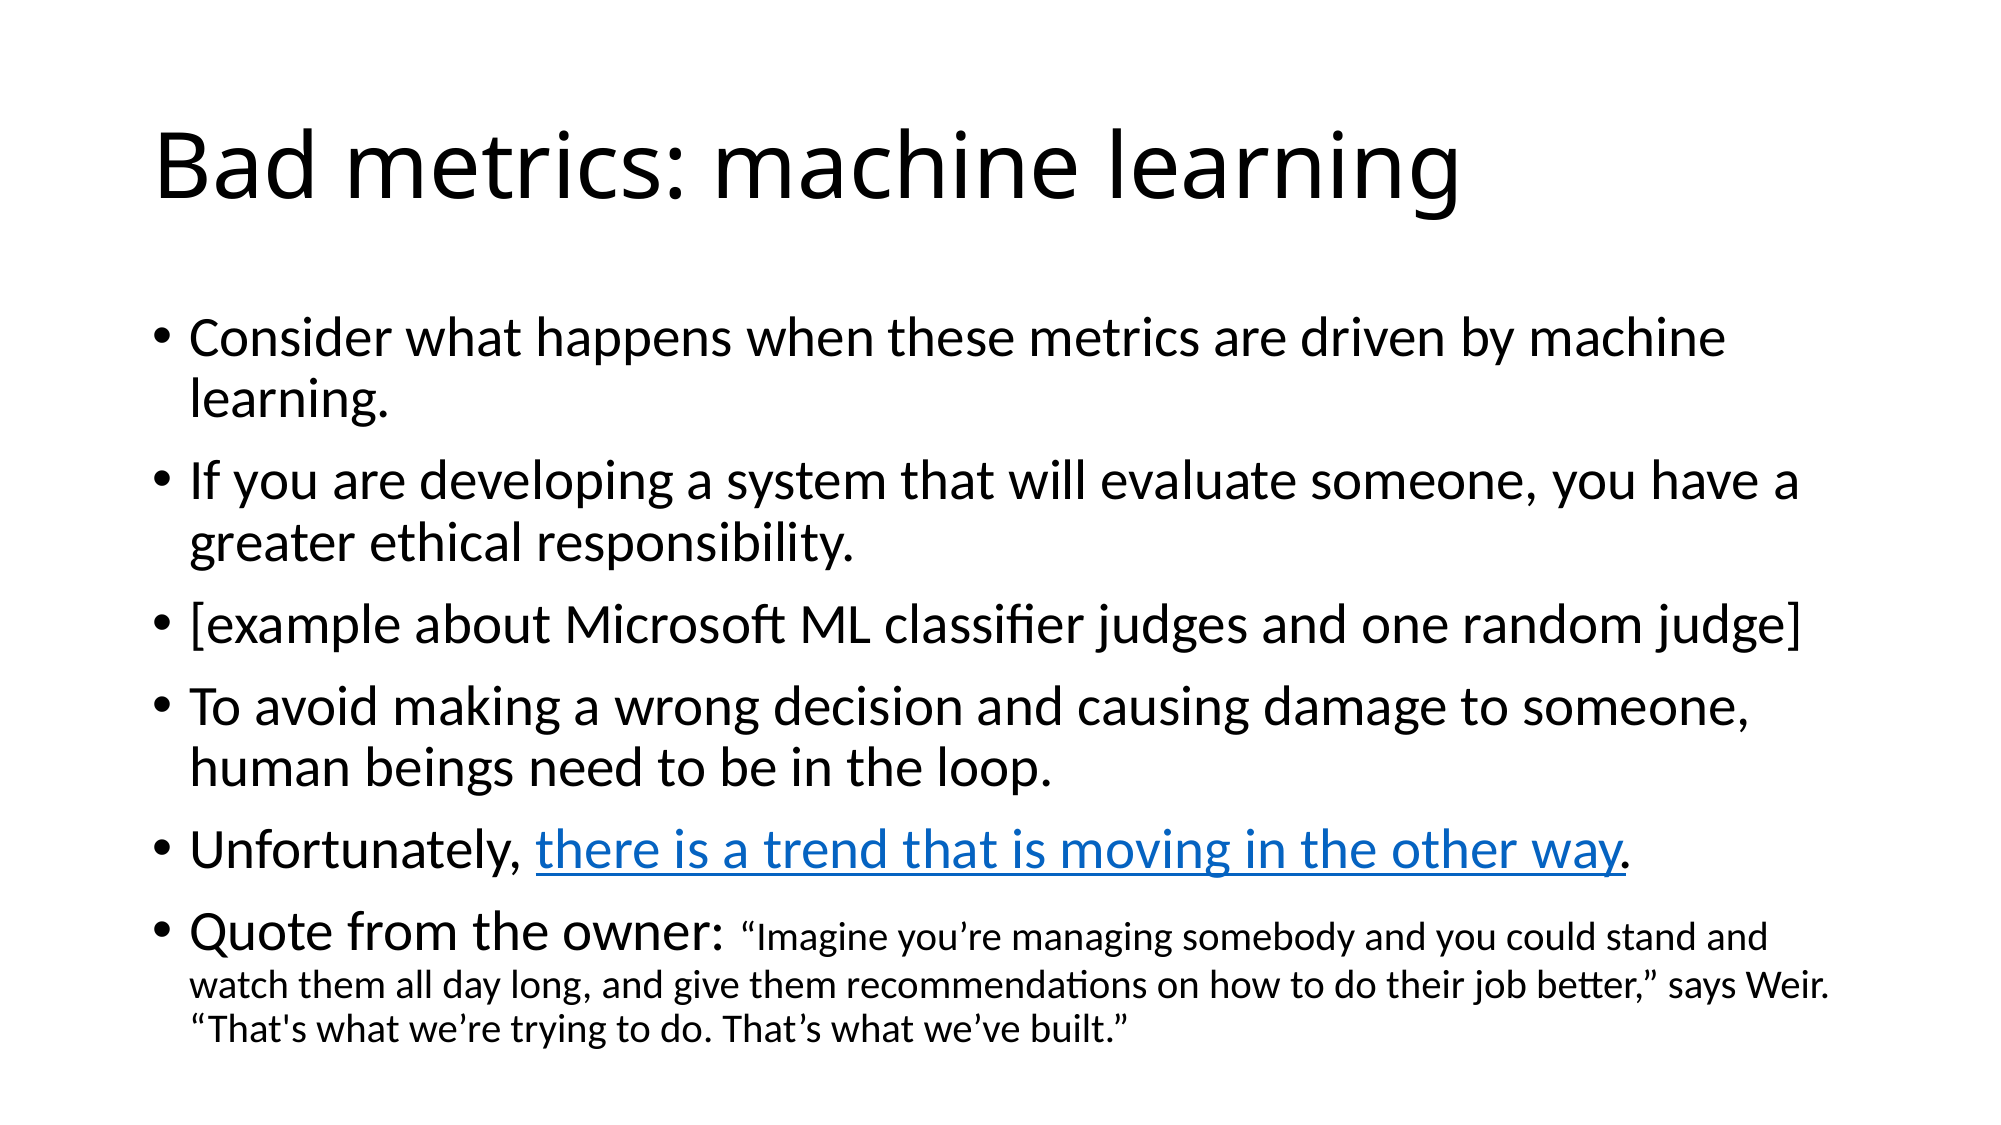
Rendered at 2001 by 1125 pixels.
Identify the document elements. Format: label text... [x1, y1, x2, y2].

list Consider what happens when these metrics are driven by machine learning. If you are developing a system that will evaluate someone, you have a greater ethical responsibility. [example about Microsoft ML classifier judges and one random judge] To avoid making a wrong decision and causing damage to someone, human beings need to be in the loop. Unfortunately, there is a trend that is moving in the other way. Quote from the owner: “Imagine you’re managing somebody and you could stand and watch them all day long, and give them recommendations on how to do their job better,” says Weir. “That's what we’re trying to do. That’s what we’ve built.” [137, 299, 1863, 1066]
title Bad metrics: machine learning [137, 59, 1863, 278]
